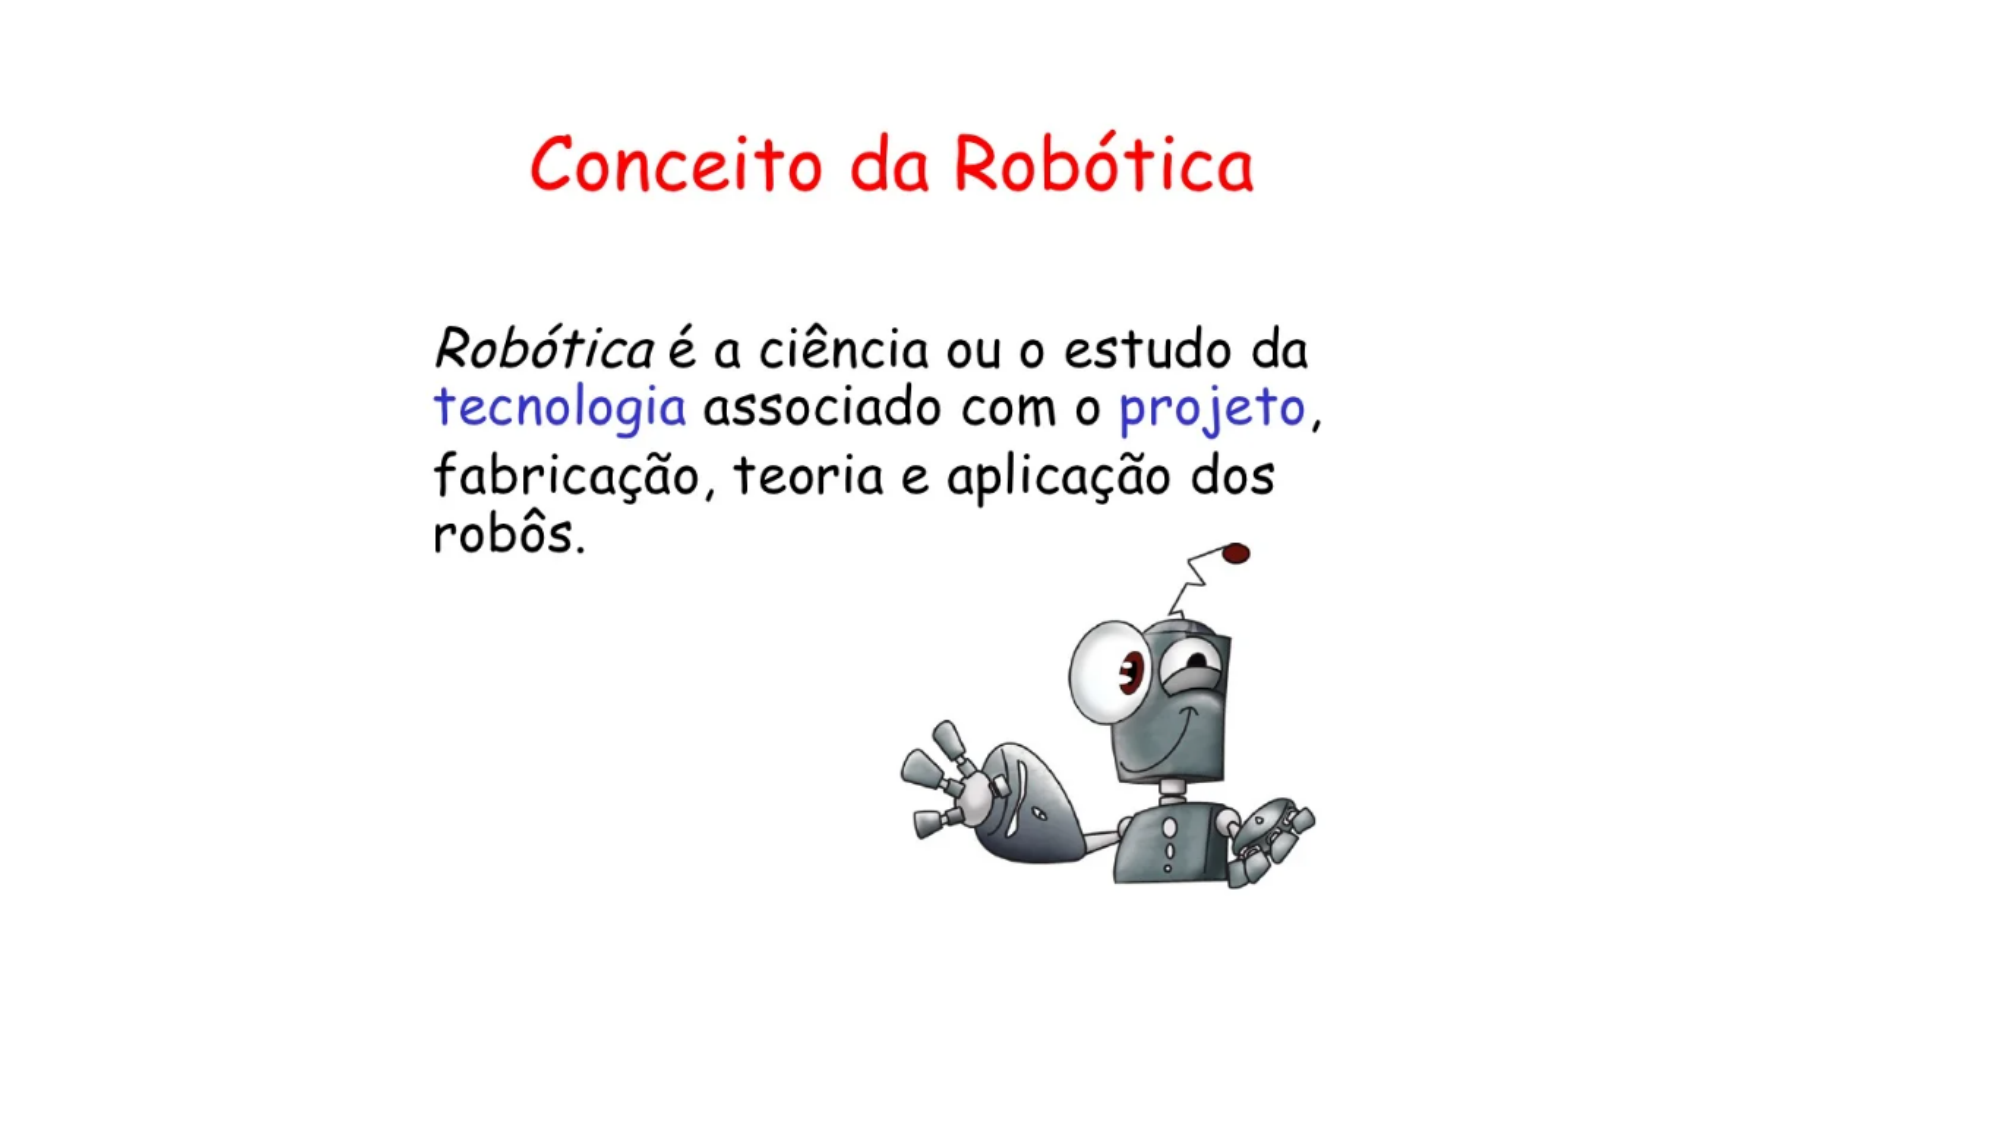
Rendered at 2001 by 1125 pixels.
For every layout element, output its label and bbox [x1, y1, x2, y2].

list [284, 47, 1533, 950]
